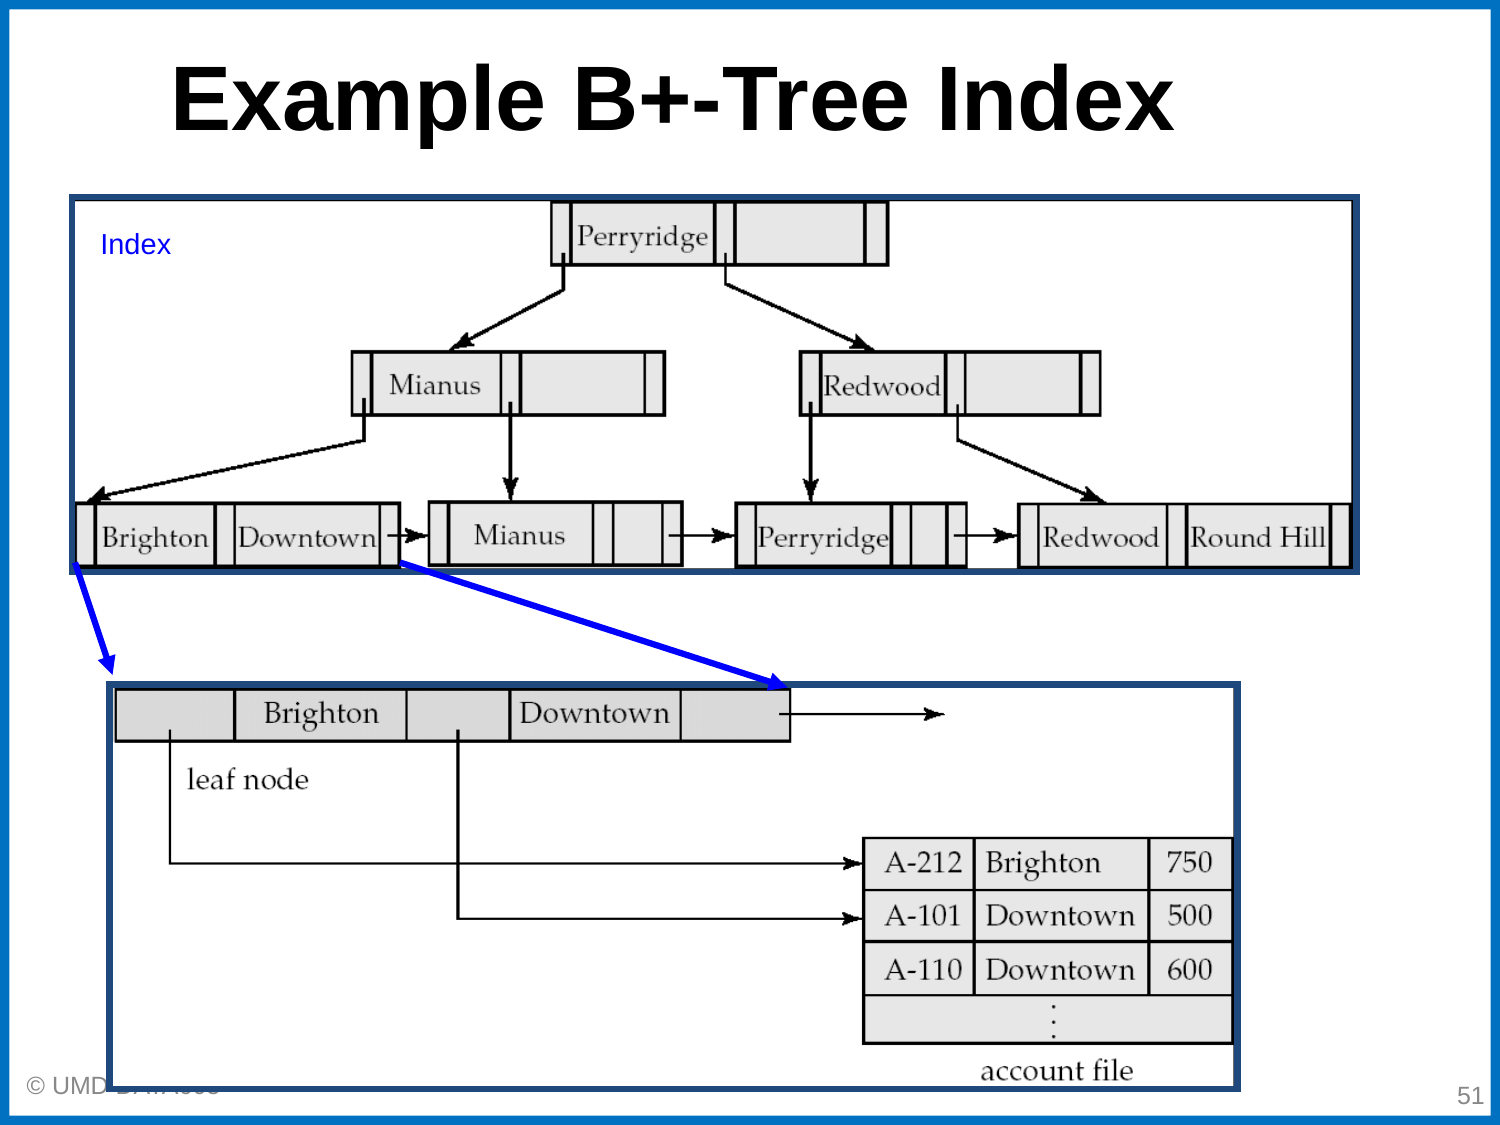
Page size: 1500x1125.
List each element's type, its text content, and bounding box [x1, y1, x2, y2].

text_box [74, 562, 1235, 1087]
slide_number ‹#› [1149, 1065, 1500, 1125]
title Example B+-Tree Index [54, 10, 1293, 178]
picture [74, 199, 1354, 570]
